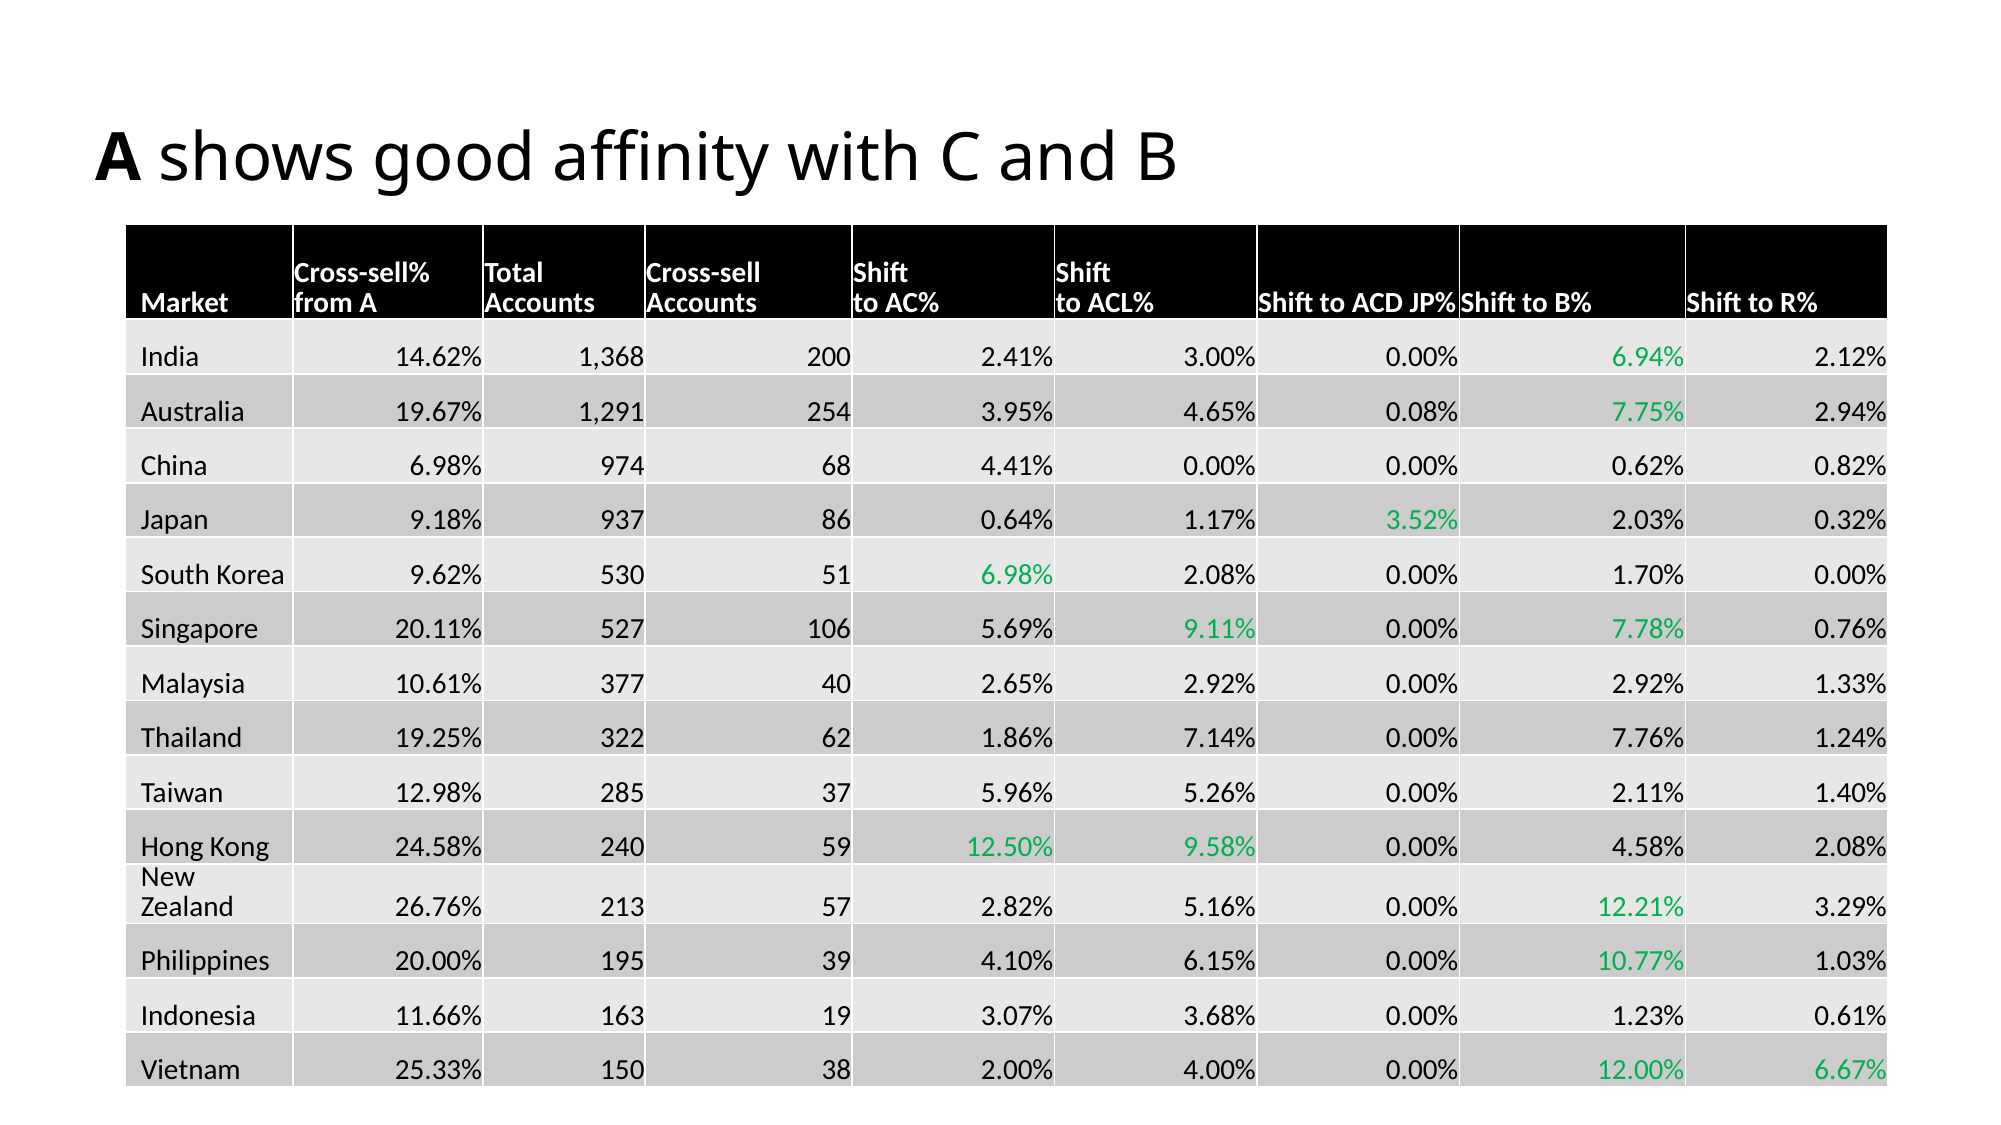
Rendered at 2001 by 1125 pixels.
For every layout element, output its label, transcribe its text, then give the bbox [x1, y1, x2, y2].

table_cell Hong Kong [126, 810, 292, 863]
table_cell 0.08% [1258, 375, 1459, 427]
table_cell 2.00% [853, 1033, 1054, 1086]
table_cell 322 [484, 701, 644, 754]
table_cell 2.11% [1460, 756, 1685, 808]
table_cell 377 [484, 647, 644, 700]
table_cell 1,368 [484, 320, 644, 373]
table_cell 38 [646, 1033, 851, 1086]
table_cell 0.00% [1258, 865, 1459, 923]
table_cell 20.00% [294, 924, 482, 977]
table_cell Indonesia [126, 979, 292, 1031]
table_cell 0.00% [1686, 538, 1887, 591]
table_cell 974 [484, 429, 644, 482]
table_cell 0.00% [1258, 810, 1459, 863]
table_cell 1.86% [853, 701, 1054, 754]
table_cell 6.67% [1686, 1033, 1887, 1086]
table_cell 0.64% [853, 484, 1054, 536]
table_cell 106 [646, 592, 851, 645]
table_cell 240 [484, 810, 644, 863]
table_cell 0.00% [1258, 979, 1459, 1031]
table_cell 0.00% [1258, 1033, 1459, 1086]
table_cell Thailand [126, 701, 292, 754]
table_cell Singapore [126, 592, 292, 645]
table_cell 0.00% [1055, 429, 1256, 482]
table_cell 20.11% [294, 592, 482, 645]
table_cell 14.62% [294, 320, 482, 373]
table_cell 0.76% [1686, 592, 1887, 645]
table_cell 1.03% [1686, 924, 1887, 977]
table_cell 6.94% [1460, 320, 1685, 373]
table_cell 4.41% [853, 429, 1054, 482]
table_cell 12.98% [294, 756, 482, 808]
table_cell 7.76% [1460, 701, 1685, 754]
table_header Cross-sell Accounts [646, 225, 851, 318]
table_cell 2.94% [1686, 375, 1887, 427]
table_cell 2.82% [853, 865, 1054, 923]
table_cell 5.26% [1055, 756, 1256, 808]
table_cell 4.00% [1055, 1033, 1256, 1086]
table_cell 3.29% [1686, 865, 1887, 923]
table_cell 19 [646, 979, 851, 1031]
table_cell Australia [126, 375, 292, 427]
table_cell 0.00% [1258, 429, 1459, 482]
table_cell Malaysia [126, 647, 292, 700]
table_cell 6.15% [1055, 924, 1256, 977]
table_cell 0.00% [1258, 320, 1459, 373]
table_cell 2.08% [1055, 538, 1256, 591]
table_cell 59 [646, 810, 851, 863]
table_cell 6.98% [294, 429, 482, 482]
table_cell 25.33% [294, 1033, 482, 1086]
table_cell 12.00% [1460, 1033, 1685, 1086]
table_cell 527 [484, 592, 644, 645]
table_cell 1.23% [1460, 979, 1685, 1031]
table_header Shift to ACD JP% [1258, 225, 1459, 318]
table_cell 7.78% [1460, 592, 1685, 645]
table_cell 86 [646, 484, 851, 536]
table_header Cross-sell% from A [294, 225, 482, 318]
table_cell 10.61% [294, 647, 482, 700]
table_cell 200 [646, 320, 851, 373]
table_cell 285 [484, 756, 644, 808]
table_cell 4.65% [1055, 375, 1256, 427]
table_header Shift to B% [1460, 225, 1685, 318]
table_cell 26.76% [294, 865, 482, 923]
table_cell 0.00% [1258, 647, 1459, 700]
table_cell 3.95% [853, 375, 1054, 427]
table_cell India [126, 320, 292, 373]
table_cell China [126, 429, 292, 482]
table_cell 2.12% [1686, 320, 1887, 373]
table_cell 3.00% [1055, 320, 1256, 373]
table_cell 254 [646, 375, 851, 427]
table_cell New Zealand [126, 865, 292, 923]
table_cell 62 [646, 701, 851, 754]
table_cell 1.40% [1686, 756, 1887, 808]
table_cell 937 [484, 484, 644, 536]
table_cell 12.21% [1460, 865, 1685, 923]
table_header Market [126, 225, 292, 318]
table_cell 0.32% [1686, 484, 1887, 536]
table_cell 12.50% [853, 810, 1054, 863]
table_cell 40 [646, 647, 851, 700]
table_cell 0.00% [1258, 538, 1459, 591]
table_cell 7.75% [1460, 375, 1685, 427]
table_cell 5.96% [853, 756, 1054, 808]
table_cell 2.41% [853, 320, 1054, 373]
table_cell 3.68% [1055, 979, 1256, 1031]
table_cell 1.70% [1460, 538, 1685, 591]
table_cell 7.14% [1055, 701, 1256, 754]
table_cell 163 [484, 979, 644, 1031]
table_cell 195 [484, 924, 644, 977]
table_cell 4.10% [853, 924, 1054, 977]
table_cell 1.17% [1055, 484, 1256, 536]
table_cell 2.92% [1055, 647, 1256, 700]
table_cell 68 [646, 429, 851, 482]
table_cell 1,291 [484, 375, 644, 427]
table_cell Japan [126, 484, 292, 536]
table_cell 4.58% [1460, 810, 1685, 863]
table_cell 9.18% [294, 484, 482, 536]
table_cell 9.62% [294, 538, 482, 591]
table_cell 37 [646, 756, 851, 808]
table_cell 2.92% [1460, 647, 1685, 700]
table_cell Taiwan [126, 756, 292, 808]
table_cell 3.52% [1258, 484, 1459, 536]
table_cell 1.33% [1686, 647, 1887, 700]
table_header Shift to ACL% [1055, 225, 1256, 318]
table_cell 0.82% [1686, 429, 1887, 482]
table_header Total Accounts [484, 225, 644, 318]
table_cell 11.66% [294, 979, 482, 1031]
table_cell 0.00% [1258, 701, 1459, 754]
table_cell 6.98% [853, 538, 1054, 591]
table_cell 0.00% [1258, 592, 1459, 645]
table_cell 150 [484, 1033, 644, 1086]
table_cell 0.00% [1258, 756, 1459, 808]
table_cell 2.08% [1686, 810, 1887, 863]
table_cell 57 [646, 865, 851, 923]
table_cell 0.00% [1258, 924, 1459, 977]
table_cell 213 [484, 865, 644, 923]
table_cell 5.16% [1055, 865, 1256, 923]
table_cell 3.07% [853, 979, 1054, 1031]
title A shows good affinity with C and B [80, 73, 1920, 244]
table_cell South Korea [126, 538, 292, 591]
table_cell 5.69% [853, 592, 1054, 645]
table_cell 19.67% [294, 375, 482, 427]
table_cell 530 [484, 538, 644, 591]
table_cell Philippines [126, 924, 292, 977]
table_cell 19.25% [294, 701, 482, 754]
table_cell 1.24% [1686, 701, 1887, 754]
table_cell 0.61% [1686, 979, 1887, 1031]
table_cell 9.11% [1055, 592, 1256, 645]
table_cell 24.58% [294, 810, 482, 863]
table_cell 2.03% [1460, 484, 1685, 536]
table_cell 2.65% [853, 647, 1054, 700]
table_cell 9.58% [1055, 810, 1256, 863]
table_header Shift to R% [1686, 225, 1887, 318]
table_cell Vietnam [126, 1033, 292, 1086]
table_cell 0.62% [1460, 429, 1685, 482]
table_cell 51 [646, 538, 851, 591]
table_cell 39 [646, 924, 851, 977]
table_header Shift to AC% [853, 225, 1054, 318]
table_cell 10.77% [1460, 924, 1685, 977]
